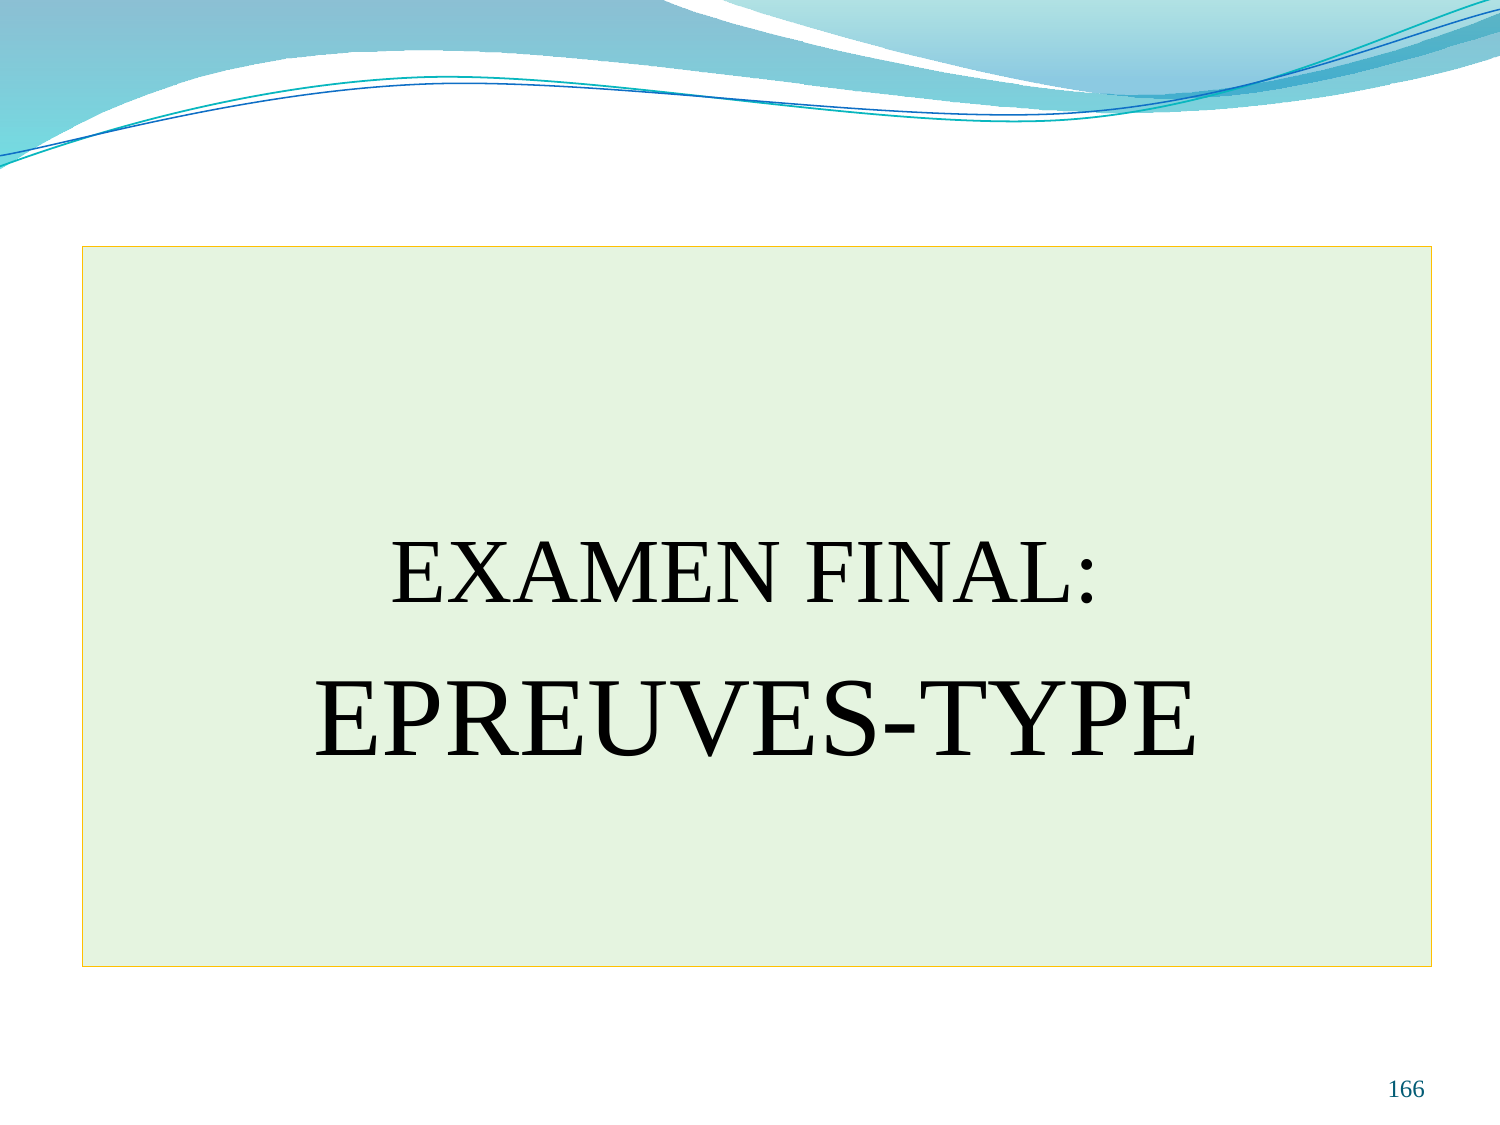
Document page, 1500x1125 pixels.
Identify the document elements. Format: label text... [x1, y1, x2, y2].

list EXAMEN FINAL: EPREUVES-TYPE [82, 246, 1432, 967]
slide_number 166 [1299, 1042, 1425, 1103]
